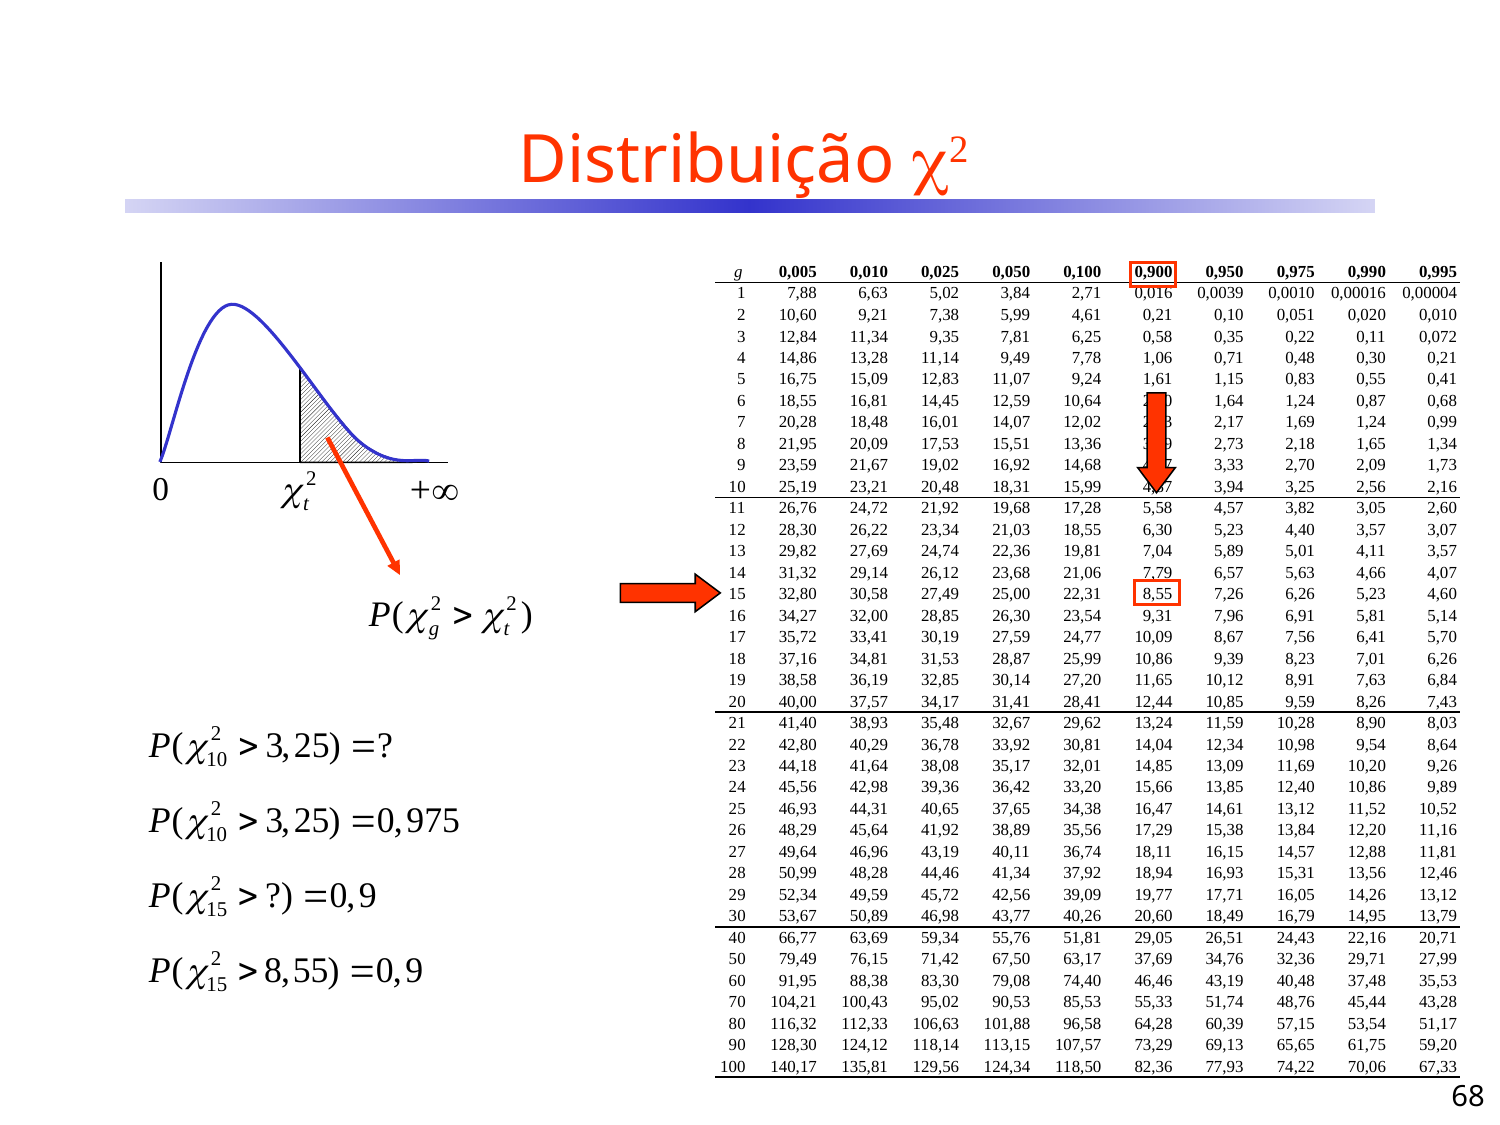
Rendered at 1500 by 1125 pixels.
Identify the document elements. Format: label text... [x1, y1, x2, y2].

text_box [142, 792, 464, 851]
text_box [142, 717, 399, 776]
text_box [327, 437, 539, 648]
text_box [620, 574, 709, 612]
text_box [137, 262, 474, 520]
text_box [142, 942, 429, 1001]
title Distribuição 2 [49, 99, 1438, 213]
slide_number 68 [1187, 1049, 1500, 1125]
picture [714, 260, 1462, 1079]
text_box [142, 867, 384, 926]
